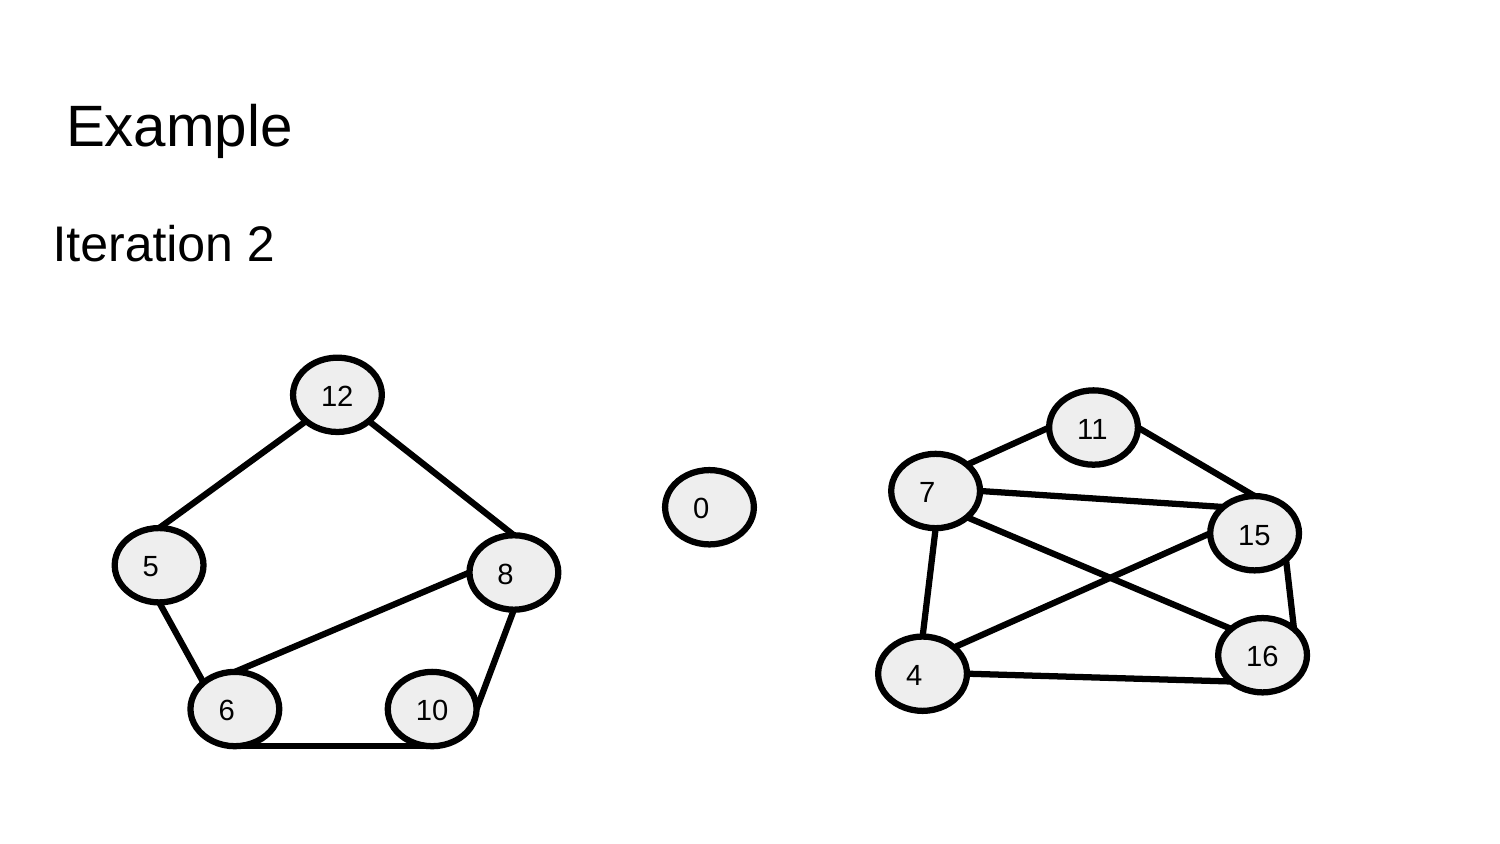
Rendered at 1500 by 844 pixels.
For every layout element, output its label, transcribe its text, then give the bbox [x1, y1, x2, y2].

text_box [1285, 559, 1295, 630]
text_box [158, 602, 204, 683]
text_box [922, 527, 936, 637]
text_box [1137, 427, 1255, 497]
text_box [966, 427, 1050, 465]
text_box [234, 572, 470, 673]
text_box 11 [1049, 390, 1138, 465]
text_box 10 [387, 680, 476, 747]
text_box 0 [665, 470, 754, 545]
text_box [966, 673, 1232, 682]
text_box 16 [1218, 618, 1308, 693]
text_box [979, 490, 1224, 508]
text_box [953, 533, 1211, 648]
text_box 12 [293, 357, 382, 432]
text_box 7 [891, 453, 980, 528]
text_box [966, 516, 1232, 630]
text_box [476, 609, 515, 710]
text_box 4 [878, 636, 967, 711]
text_box 5 [114, 528, 204, 603]
text_box 8 [469, 535, 559, 610]
text_box 15 [1225, 496, 1300, 571]
title Example [51, 72, 1449, 167]
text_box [158, 420, 307, 529]
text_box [368, 420, 515, 536]
text_box Iteration 2 [37, 187, 382, 295]
text_box 6 [190, 672, 280, 747]
